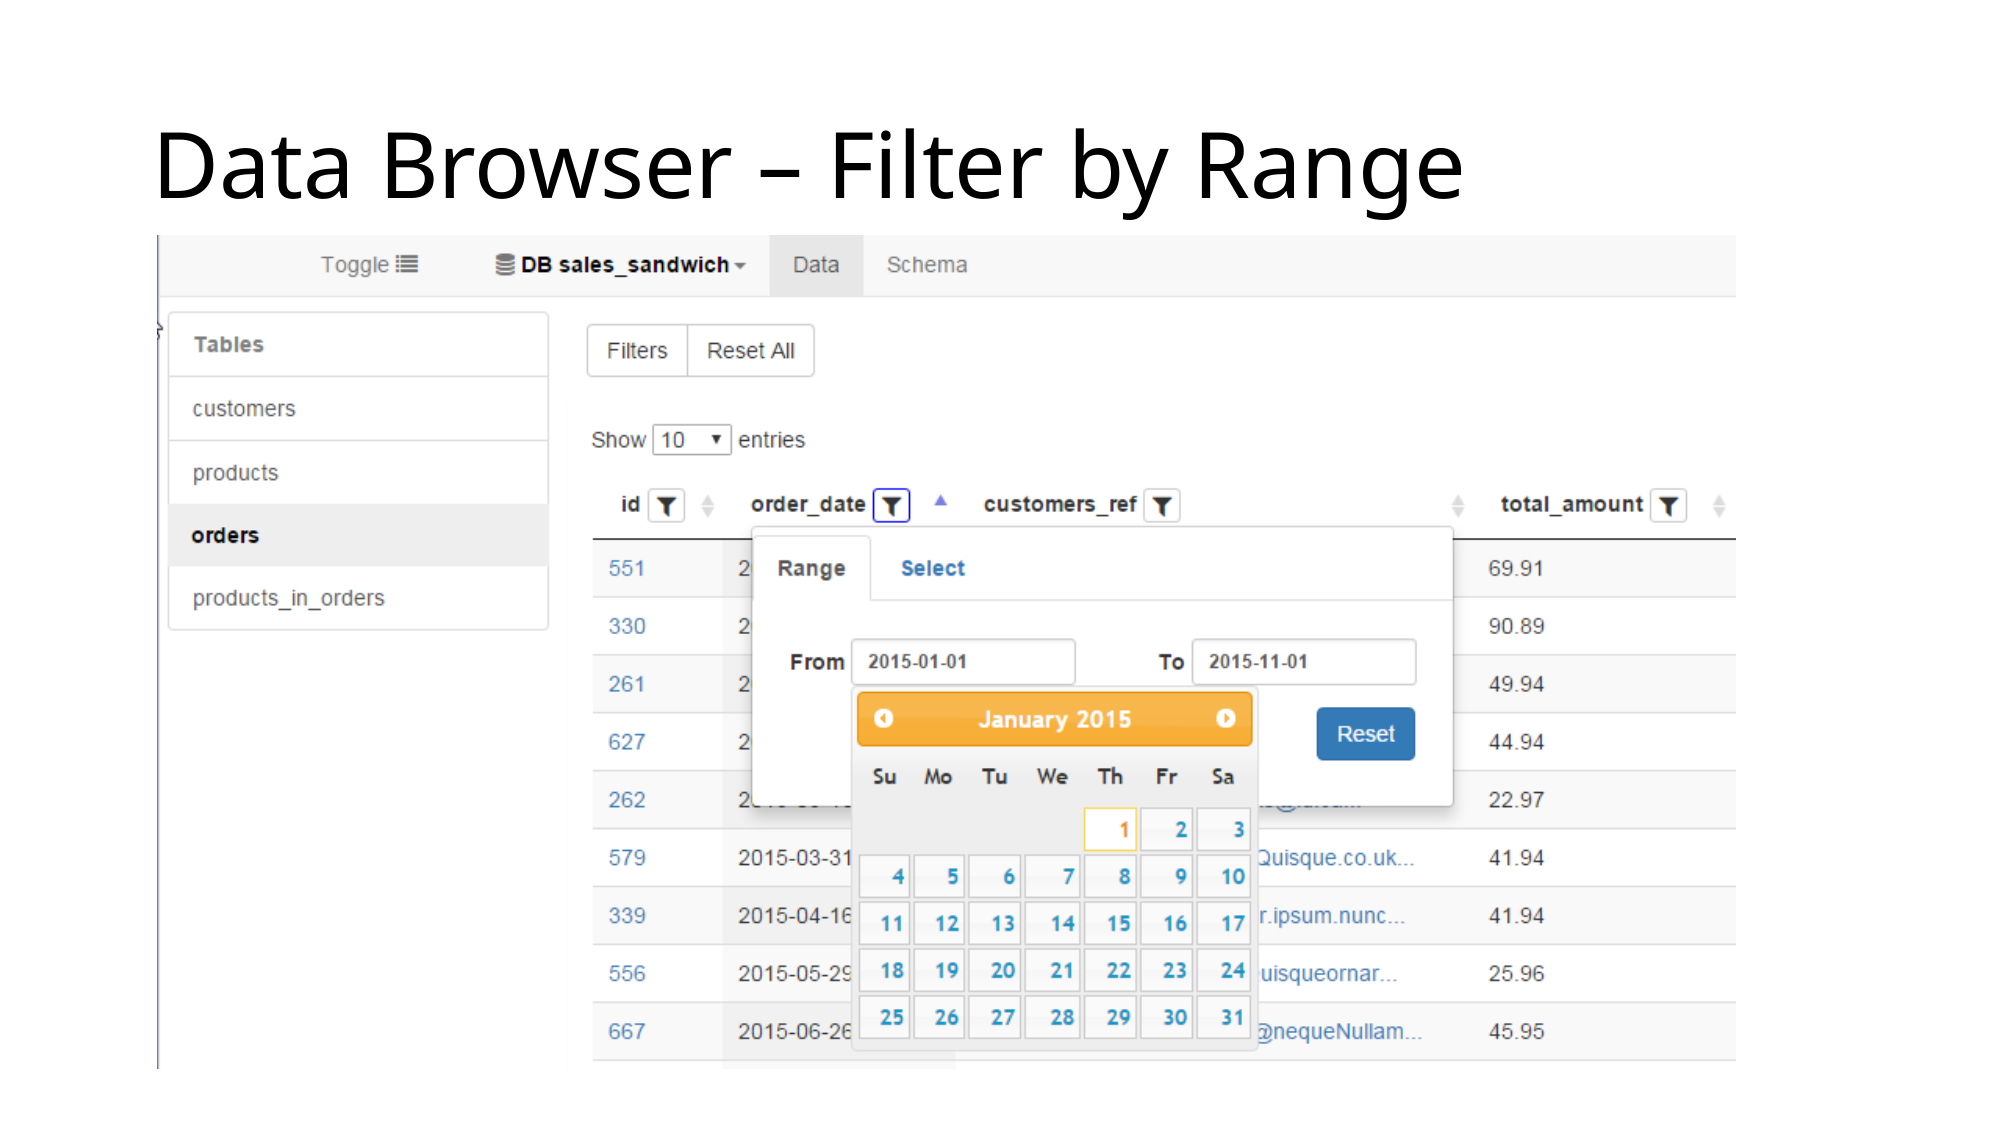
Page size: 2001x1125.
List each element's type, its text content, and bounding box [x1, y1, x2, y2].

title Data Browser – Filter by Range [137, 59, 1863, 278]
picture [157, 235, 1736, 1069]
